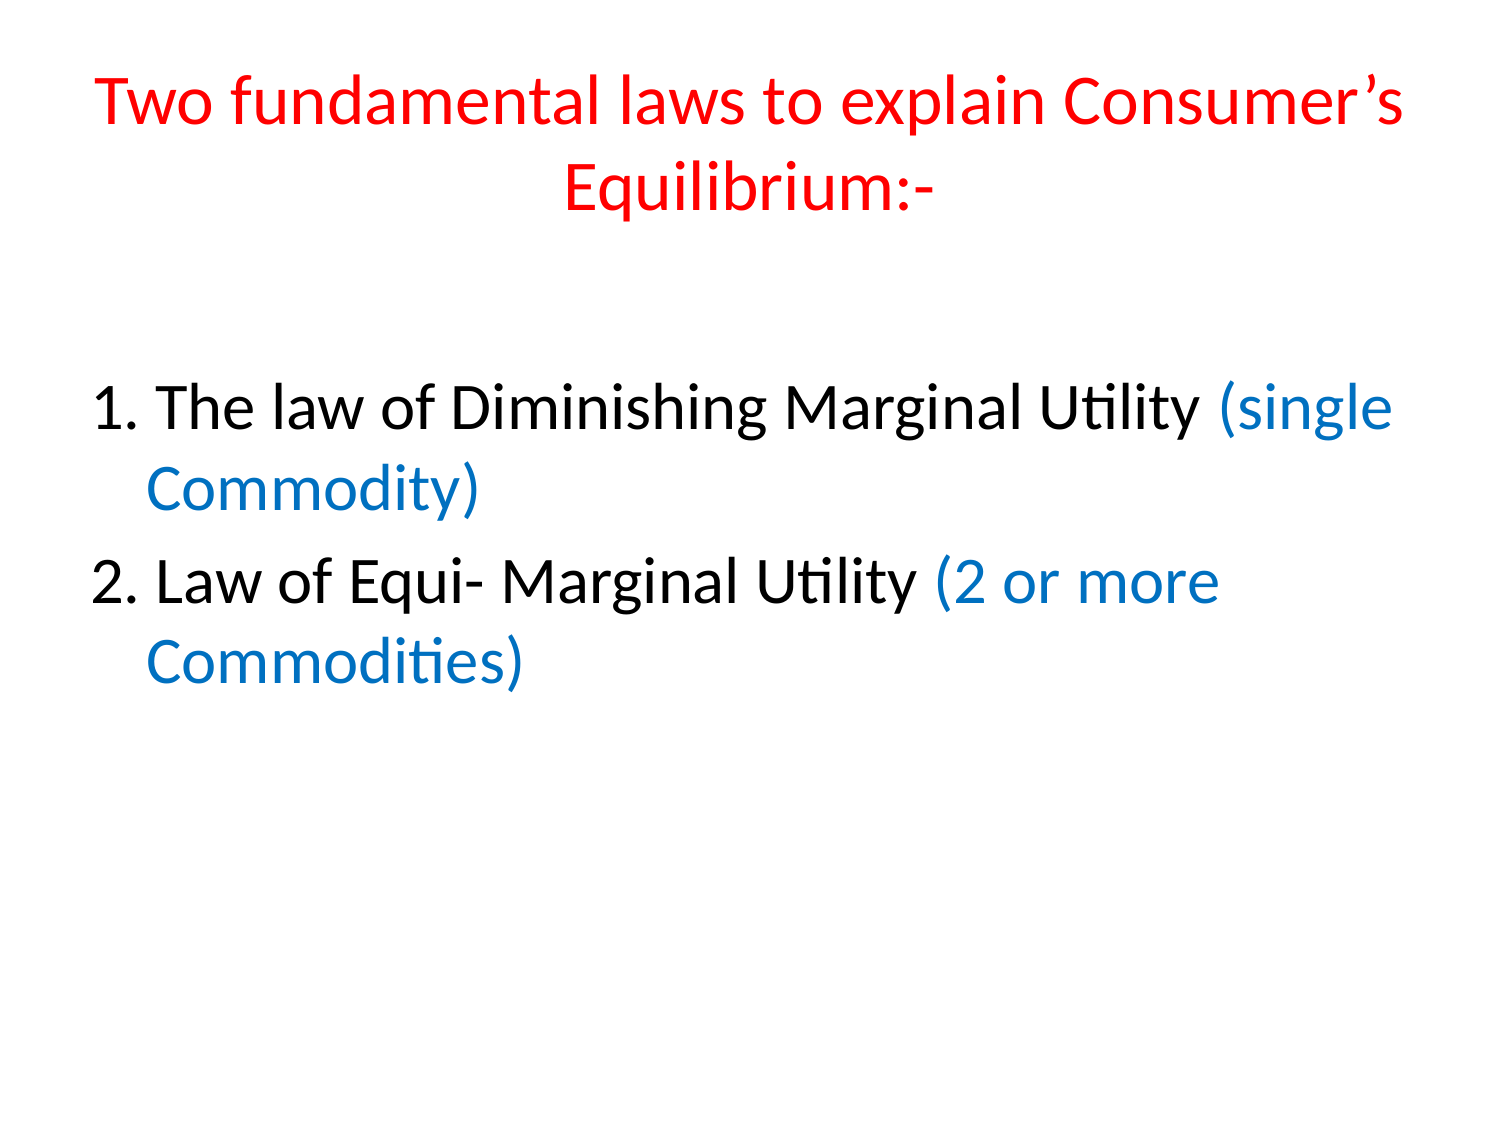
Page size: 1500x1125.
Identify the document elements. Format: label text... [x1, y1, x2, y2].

title Two fundamental laws to explain Consumer’s Equilibrium:- [75, 45, 1425, 233]
list 1. The law of Diminishing Marginal Utility (single Commodity) 2. Law of Equi- Marginal Utility (2 or more Commodities) [75, 262, 1425, 1005]
